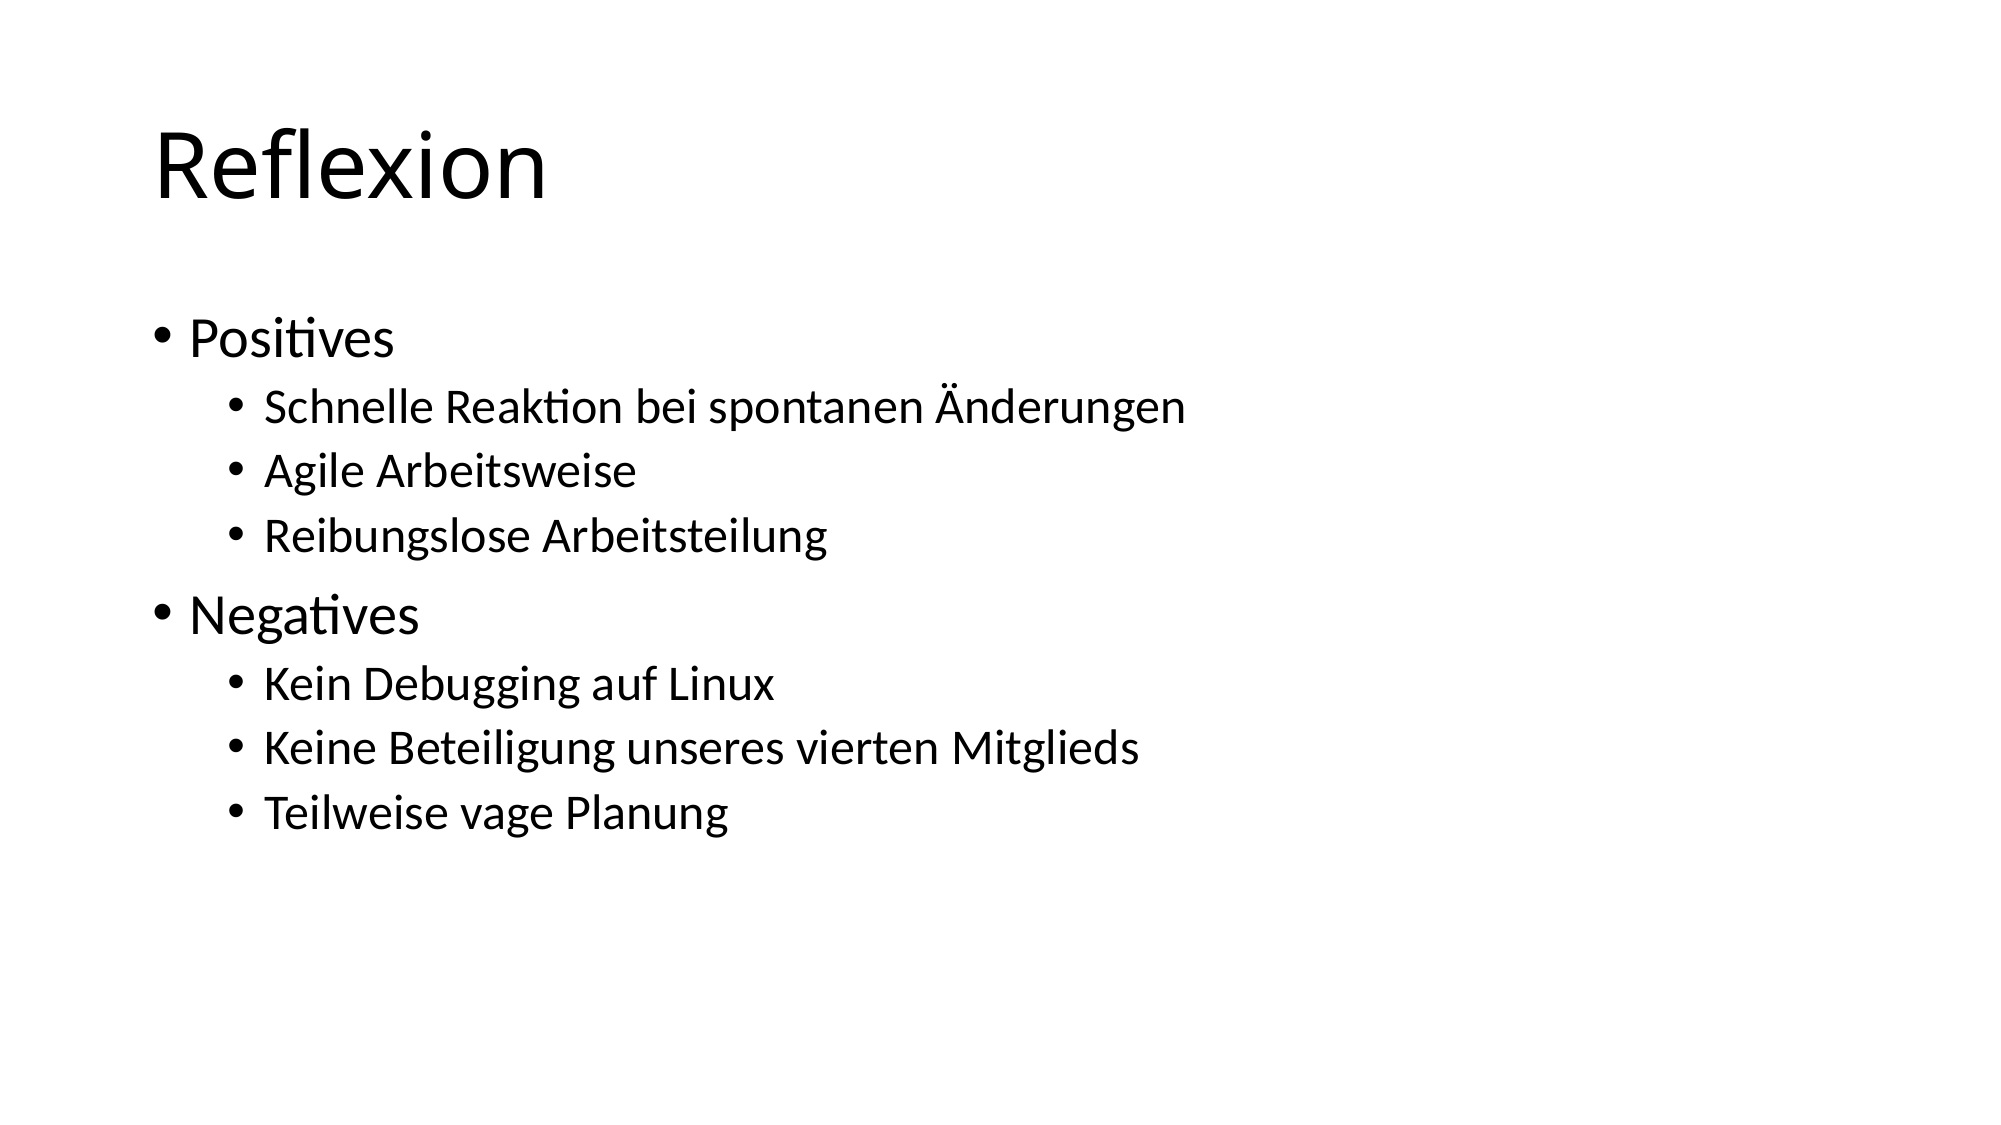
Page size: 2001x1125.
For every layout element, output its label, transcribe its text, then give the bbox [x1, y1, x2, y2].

title Reflexion [137, 59, 1863, 278]
list Positives Schnelle Reaktion bei spontanen Änderungen Agile Arbeitsweise Reibungslose Arbeitsteilung Negatives Kein Debugging auf Linux Keine Beteiligung unseres vierten Mitglieds Teilweise vage Planung [137, 299, 1863, 1014]
